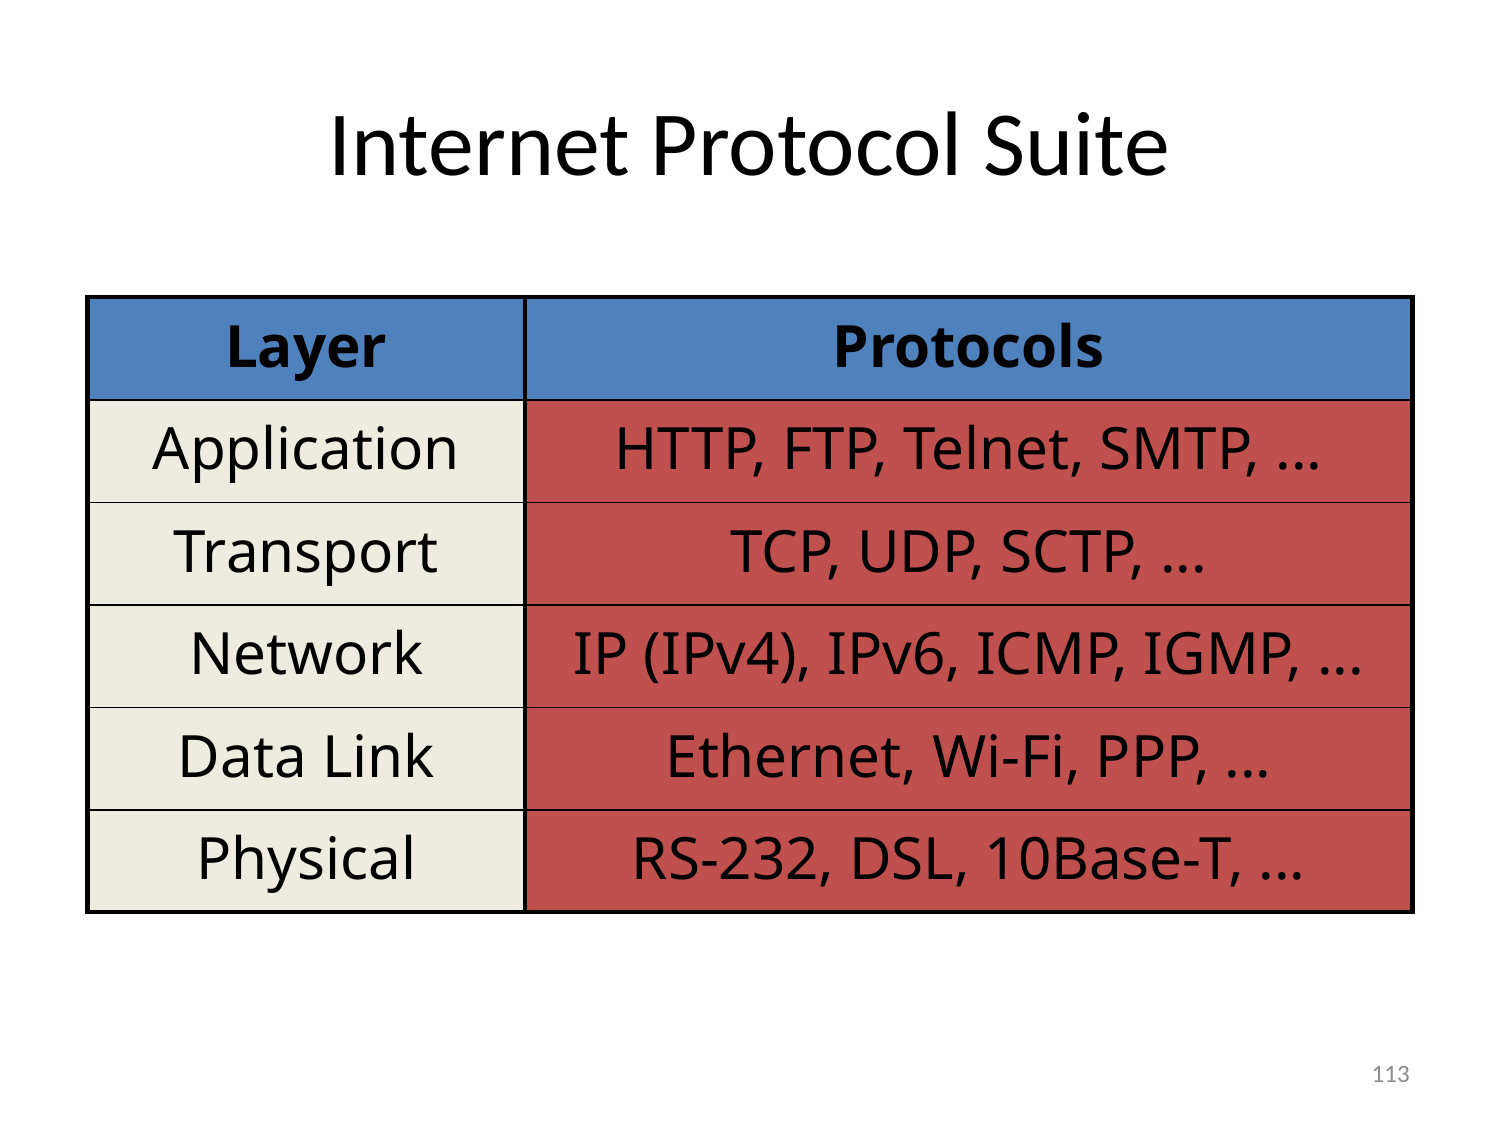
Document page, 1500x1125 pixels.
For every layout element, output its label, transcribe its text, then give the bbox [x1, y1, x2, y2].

table_cell RS-232, DSL, 10Base-T, ... [527, 811, 1410, 910]
table_cell IP (IPv4), IPv6, ICMP, IGMP, ... [527, 606, 1410, 707]
slide_number 113 [1074, 1042, 1425, 1103]
table_cell HTTP, FTP, Telnet, SMTP, ... [527, 401, 1410, 502]
table_header Layer [90, 299, 523, 399]
table_cell Physical [90, 811, 523, 910]
table_cell Network [90, 606, 523, 707]
table_header Protocols [527, 299, 1410, 399]
table_cell Application [90, 401, 523, 502]
table_cell TCP, UDP, SCTP, ... [527, 503, 1410, 604]
table_cell Ethernet, Wi-Fi, PPP, ... [527, 708, 1410, 809]
title Internet Protocol Suite [75, 45, 1425, 233]
table_cell Data Link [90, 708, 523, 809]
table_cell Transport [90, 503, 523, 604]
